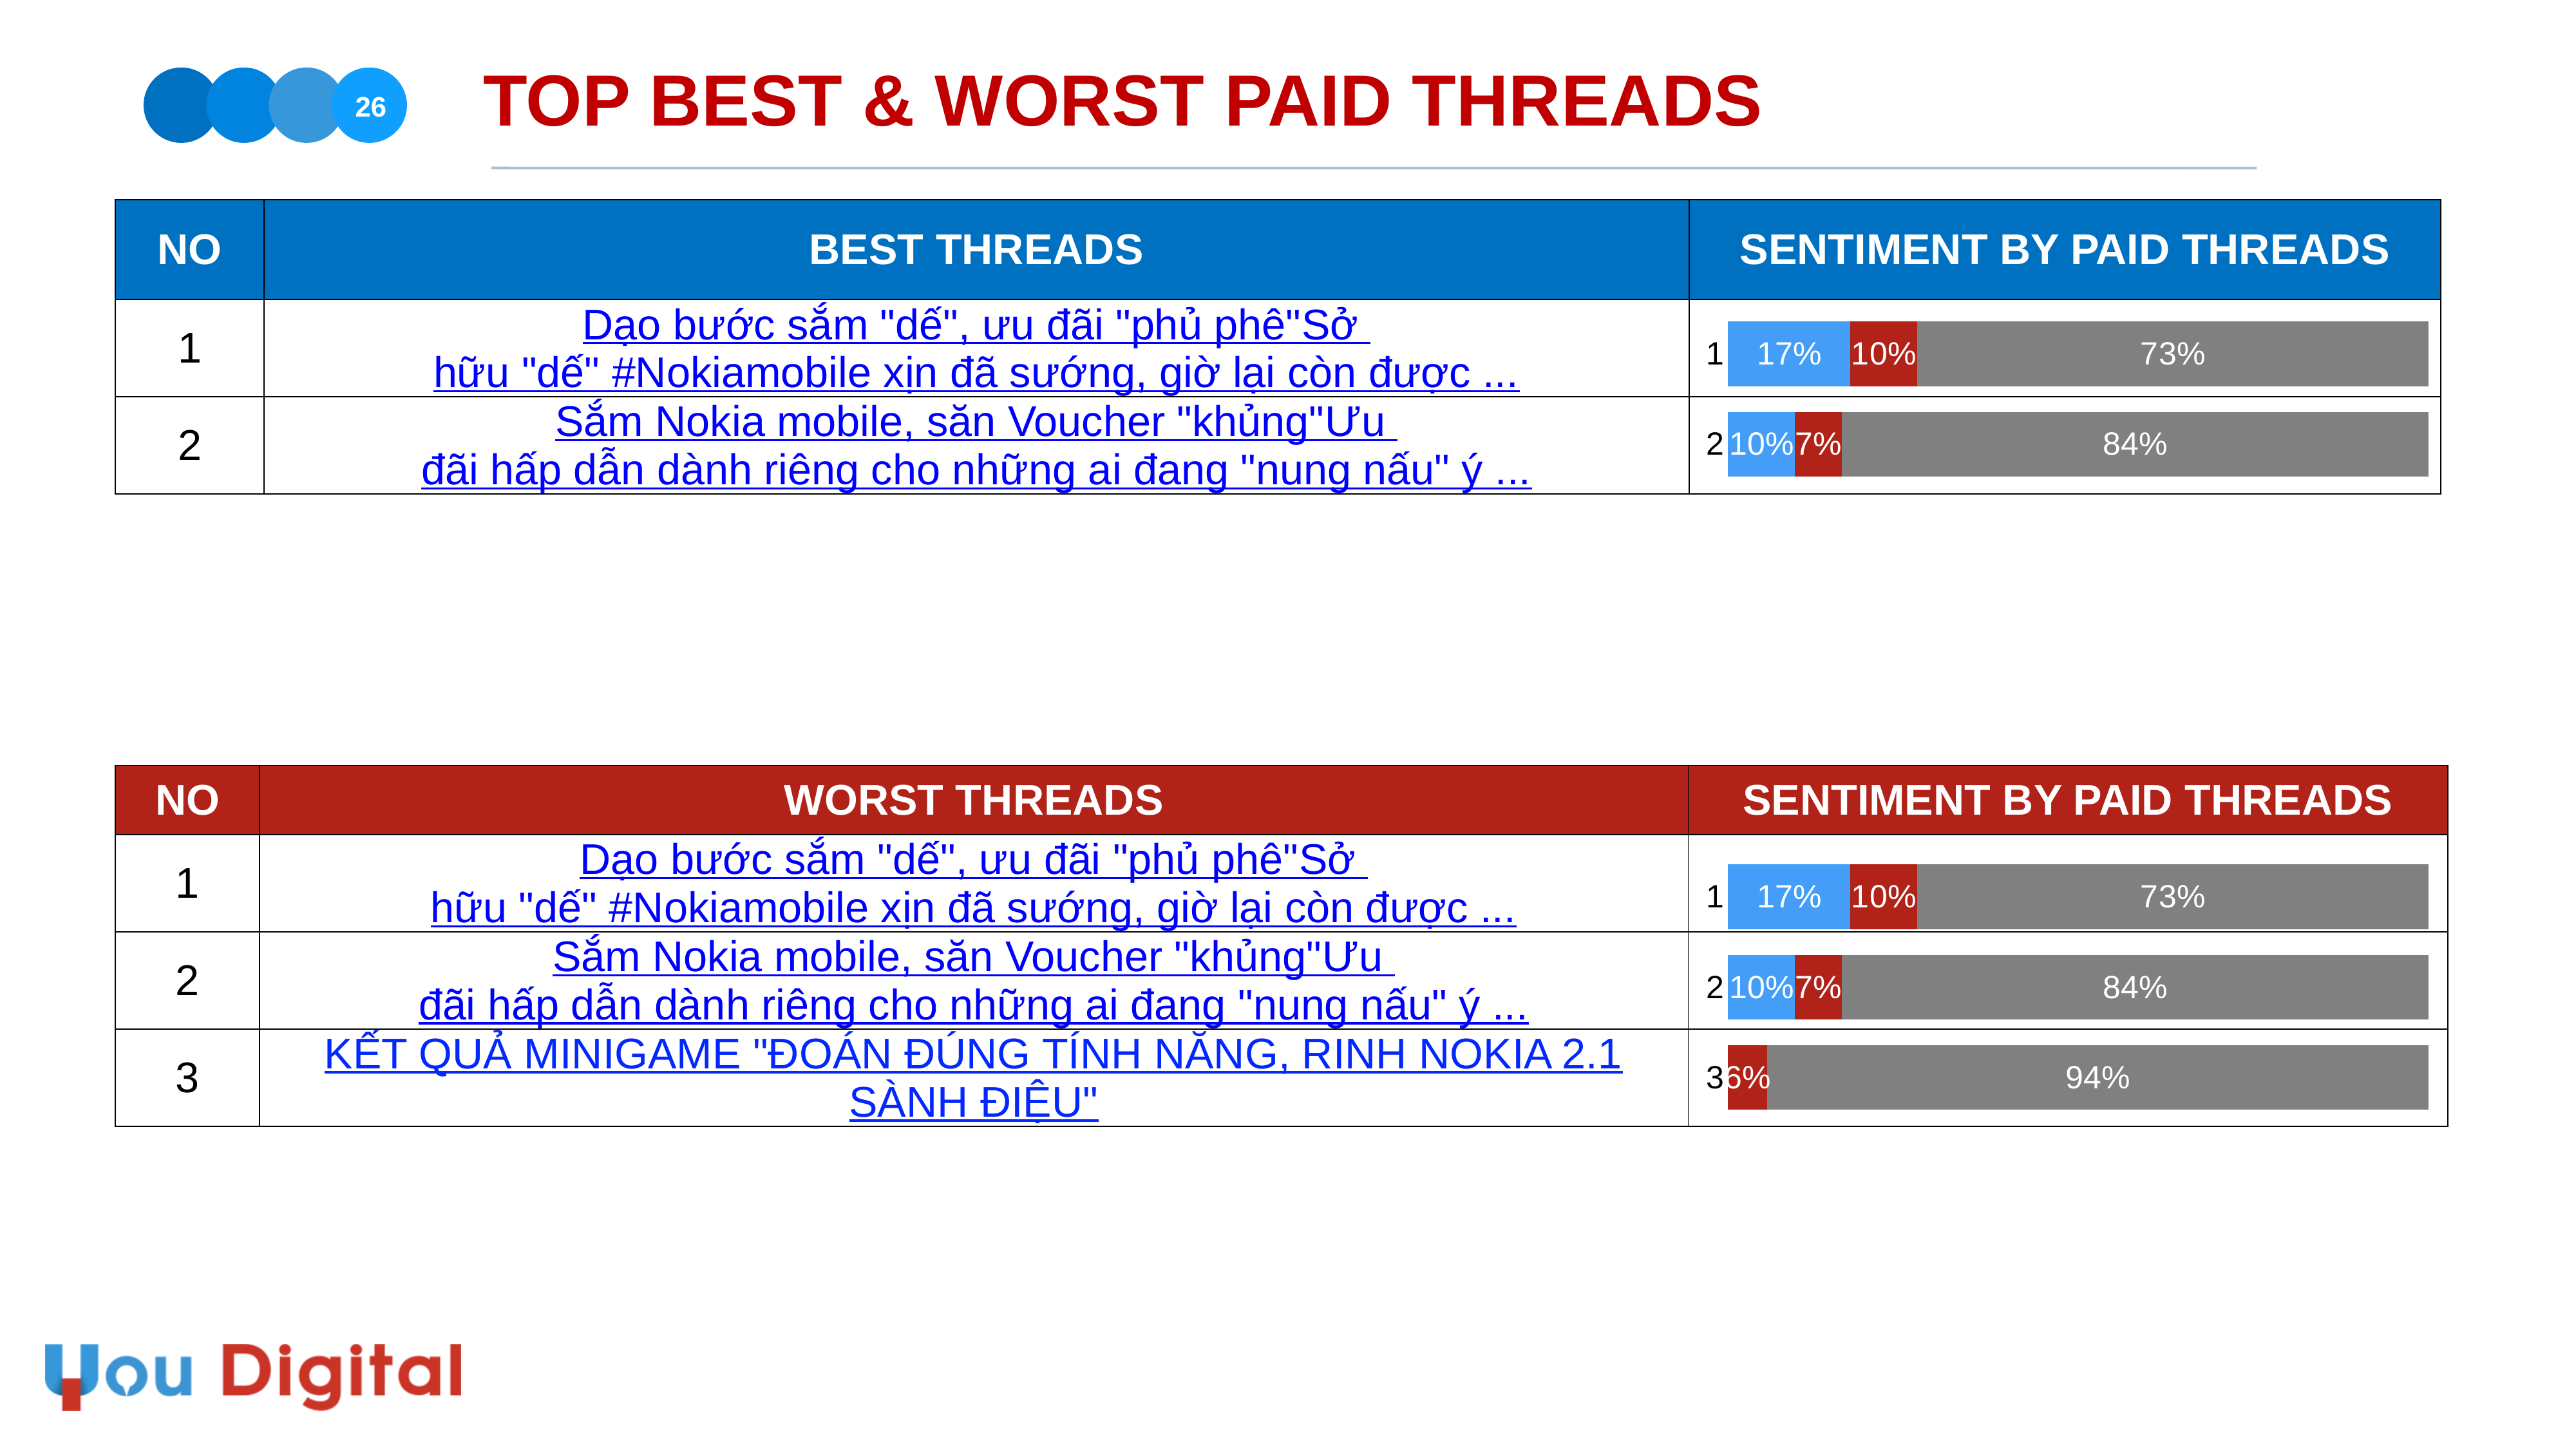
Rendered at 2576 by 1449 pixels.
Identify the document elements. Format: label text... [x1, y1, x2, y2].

table_cell [1689, 835, 2447, 840]
table_cell 2 [116, 397, 263, 493]
table_header BEST THREADS [265, 200, 1689, 299]
chart [1690, 299, 2444, 770]
table_header SENTIMENT BY PAID THREADS [1689, 771, 2447, 834]
slide_number 26 [348, 82, 394, 129]
table_cell Dạo bước sắm "dế", ưu đãi "phủ phê" Sở hữu "dế" #Nokiamobile xịn đã sướng, giờ lại còn được ... [265, 300, 1688, 396]
table_cell Dạo bước sắm "dế", ưu đãi "phủ phê" Sở hữu "dế" #Nokiamobile xịn đã sướng, giờ lại còn được ... [260, 835, 1688, 931]
table_cell 1 [116, 835, 259, 931]
table_cell 3 [116, 1030, 259, 1126]
table_header SENTIMENT BY PAID THREADS [1690, 200, 2440, 296]
table_cell 1 [116, 300, 263, 396]
text_box TOP BEST & WORST PAID THREADS [477, 48, 2422, 168]
chart [1690, 842, 2444, 1313]
table_header NO [116, 766, 259, 834]
table_cell KẾT QUẢ MINIGAME "ĐOÁN ĐÚNG TÍNH NĂNG, RINH NOKIA 2.1 SÀNH ĐIỆU" [260, 1030, 1687, 1126]
table_cell Sắm Nokia mobile, săn Voucher "khủng" Ưu đãi hấp dẫn dành riêng cho những ai đang "nung nấu" ý ... [265, 397, 1687, 493]
table_cell 2 [116, 933, 259, 1028]
table_cell Sắm Nokia mobile, săn Voucher "khủng" Ưu đãi hấp dẫn dành riêng cho những ai đang "nung nấu" ý ... [260, 933, 1687, 1028]
table_header NO [116, 200, 263, 299]
table_header WORST THREADS [260, 766, 1688, 834]
picture [45, 1344, 461, 1411]
